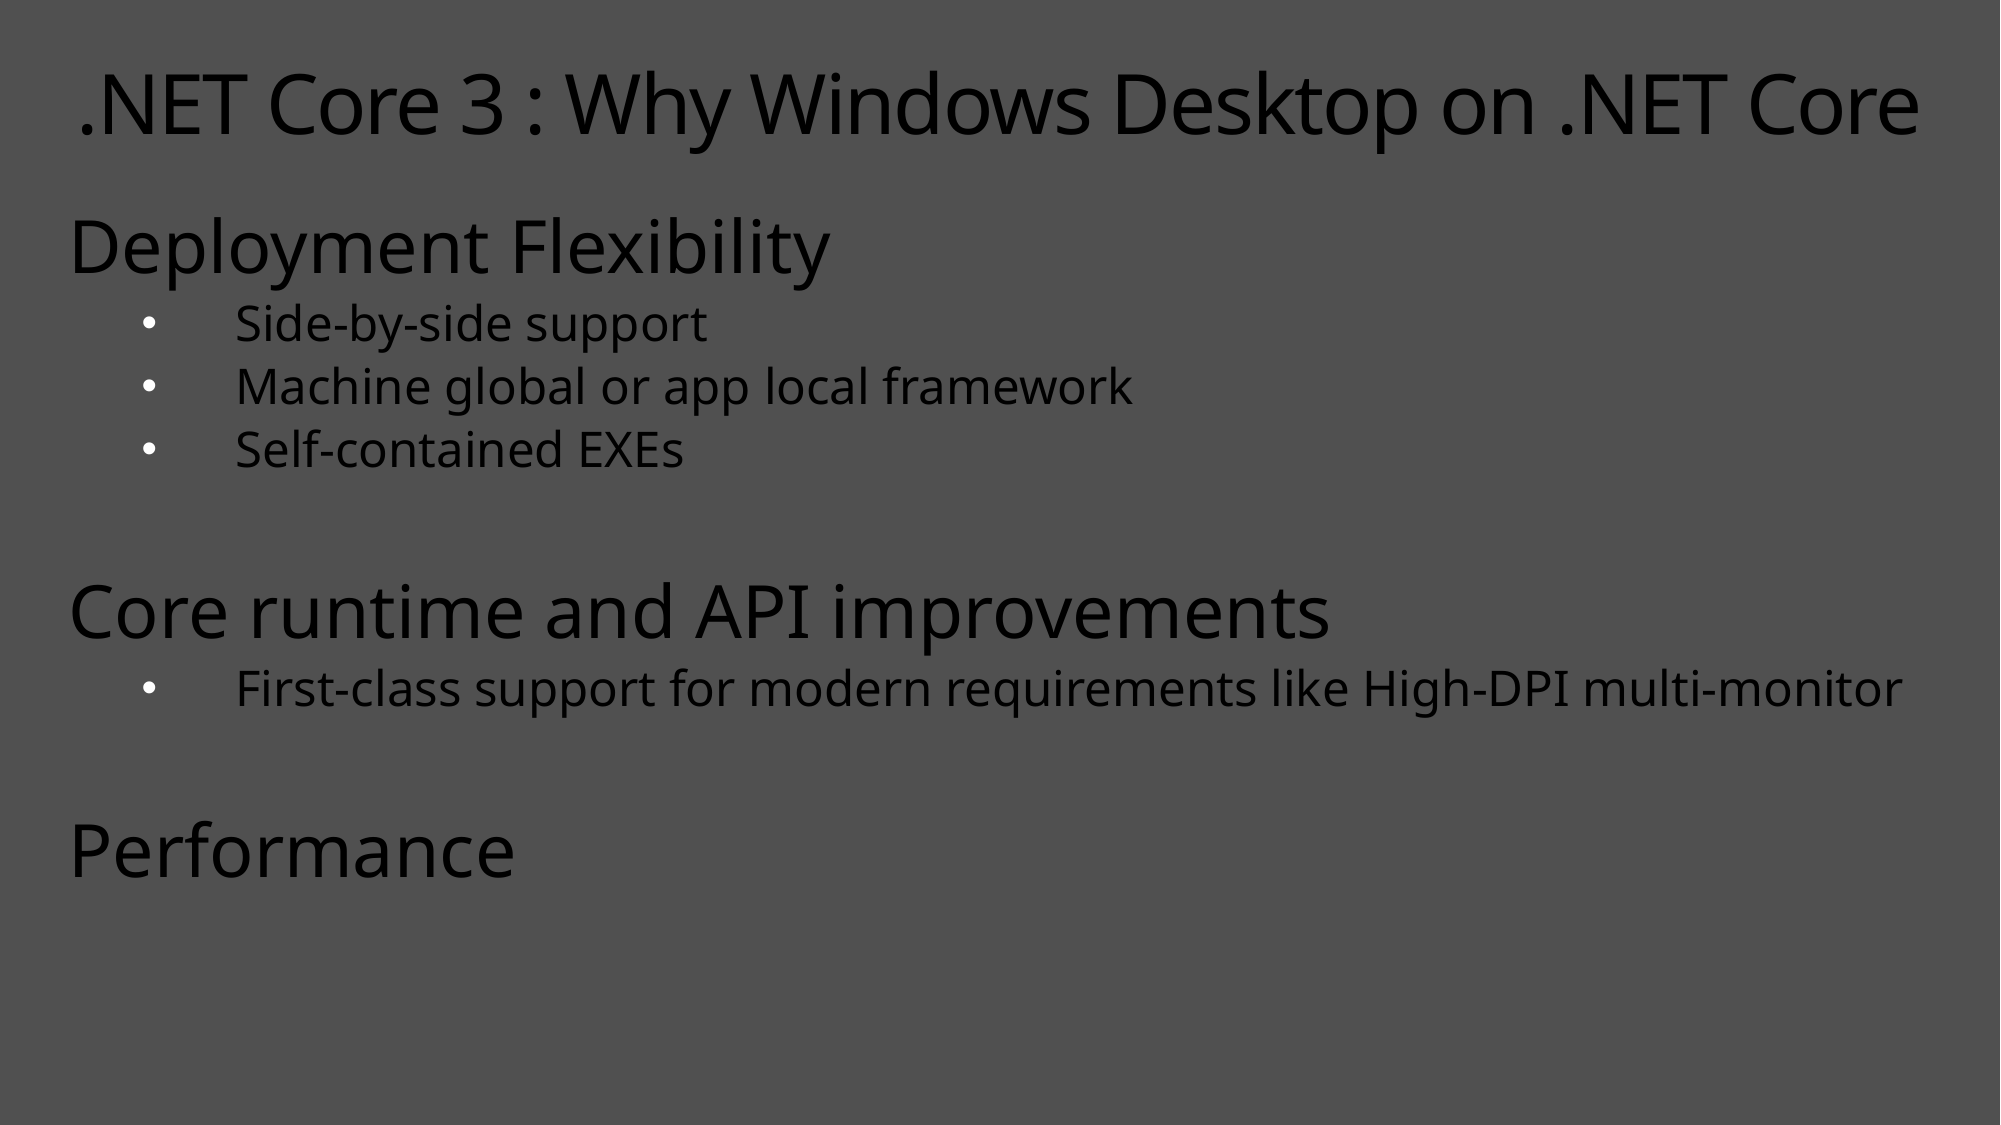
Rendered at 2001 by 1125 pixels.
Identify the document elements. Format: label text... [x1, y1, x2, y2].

title .NET Core 3 : Why Windows Desktop on .NET Core [44, 47, 1957, 162]
list Deployment Flexibility Side-by-side support Machine global or app local framework Self-contained EXEs Core runtime and API improvements First-class support for modern requirements like High-DPI multi-monitor Performance [44, 195, 1957, 992]
